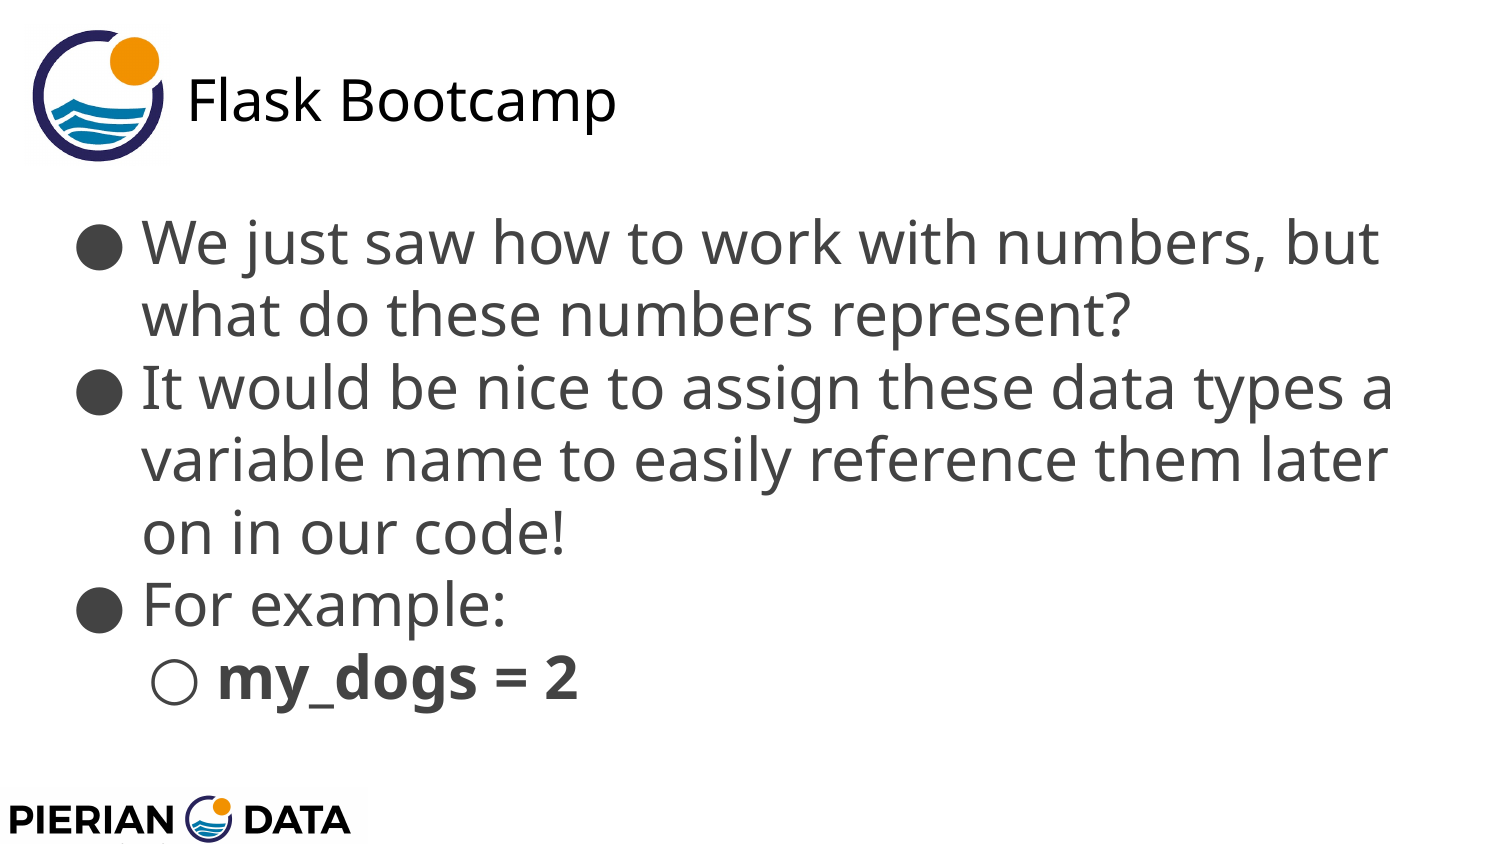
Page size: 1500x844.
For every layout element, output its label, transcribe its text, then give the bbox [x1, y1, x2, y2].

list We just saw how to work with numbers, but what do these numbers represent? It would be nice to assign these data types a variable name to easily reference them later on in our code! For example: my_dogs = 2 [51, 189, 1476, 750]
title Flask Bootcamp [176, 48, 1449, 143]
picture [0, 787, 368, 844]
picture [24, 24, 172, 167]
